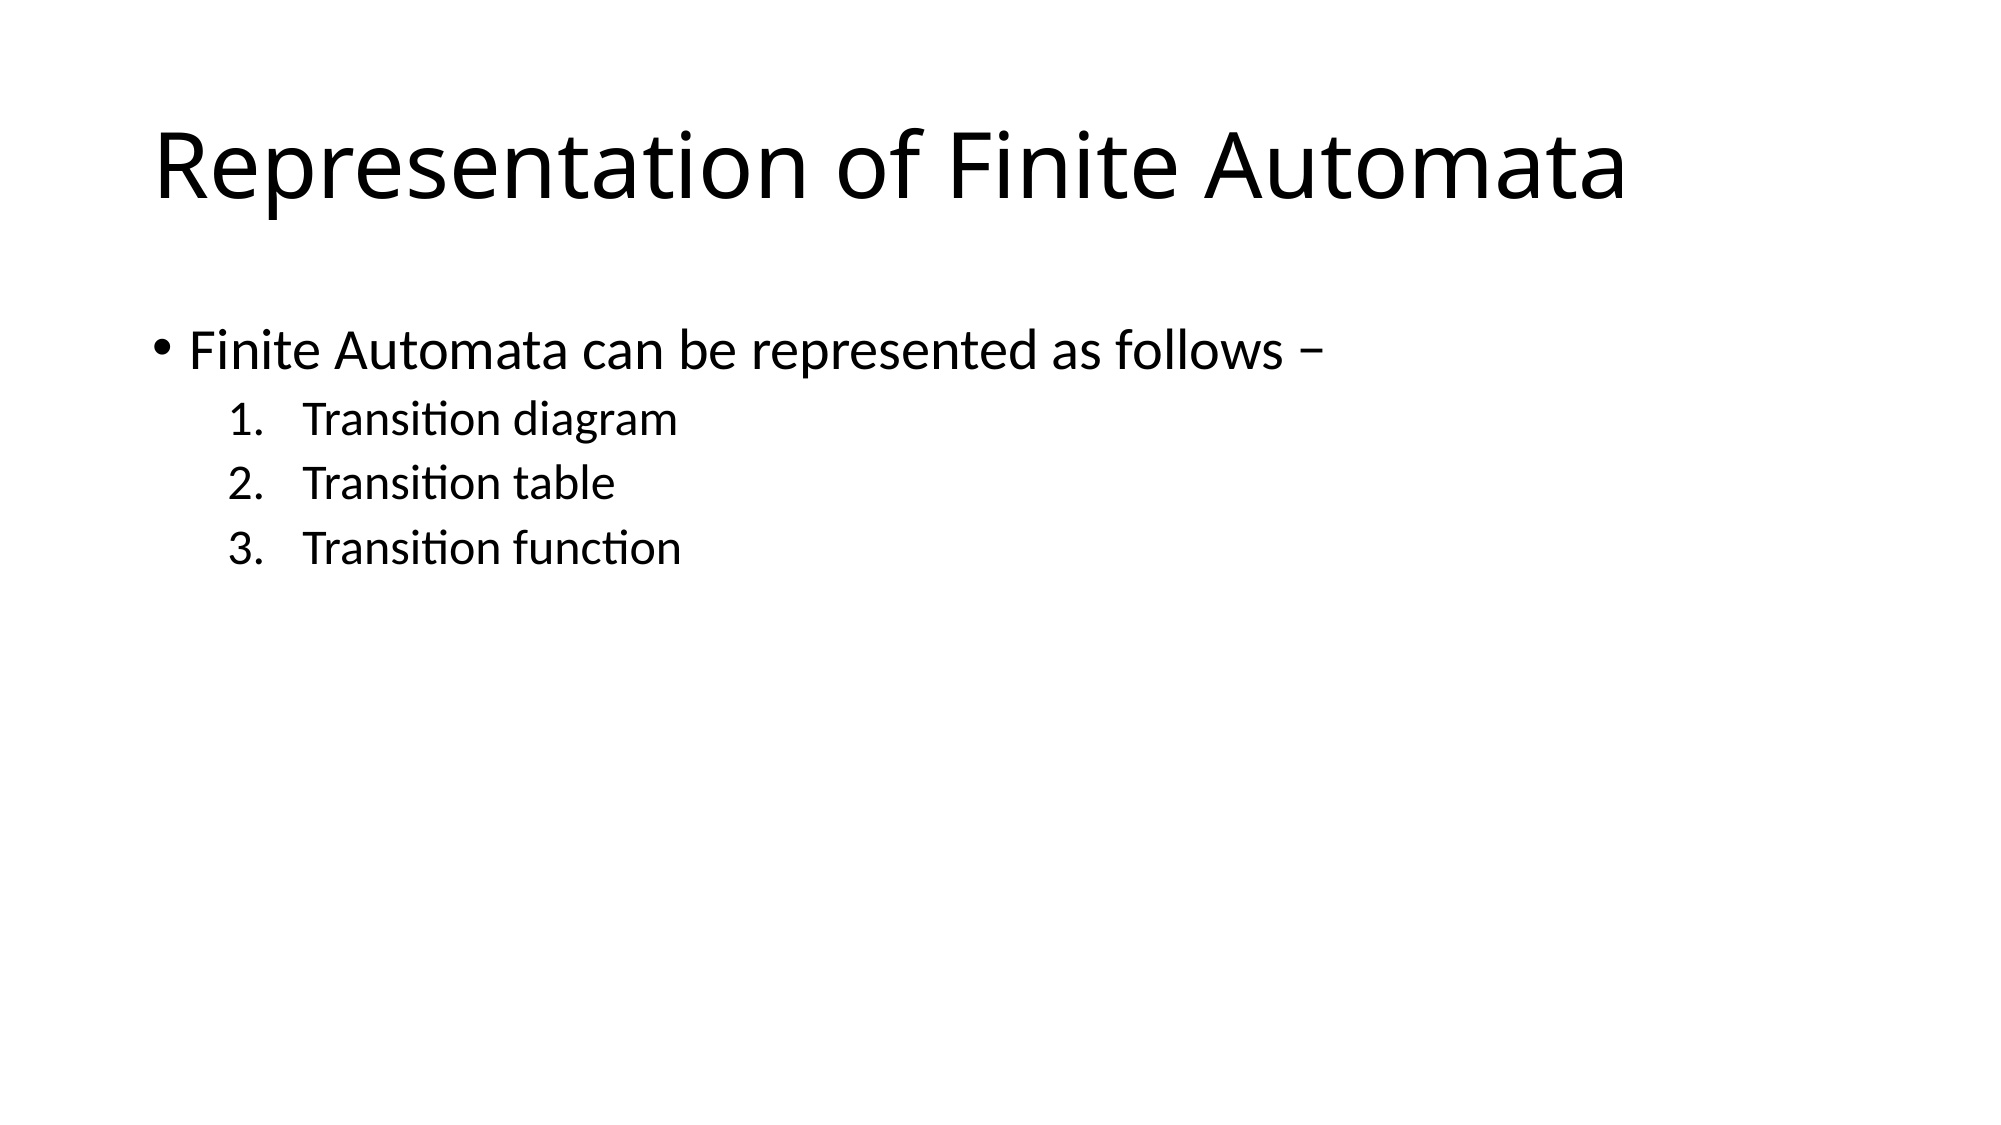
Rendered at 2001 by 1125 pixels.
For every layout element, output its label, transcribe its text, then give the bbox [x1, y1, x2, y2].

list Finite Automata can be represented as follows − Transition diagram Transition table Transition function [137, 311, 1863, 814]
title Representation of Finite Automata [137, 59, 1863, 278]
